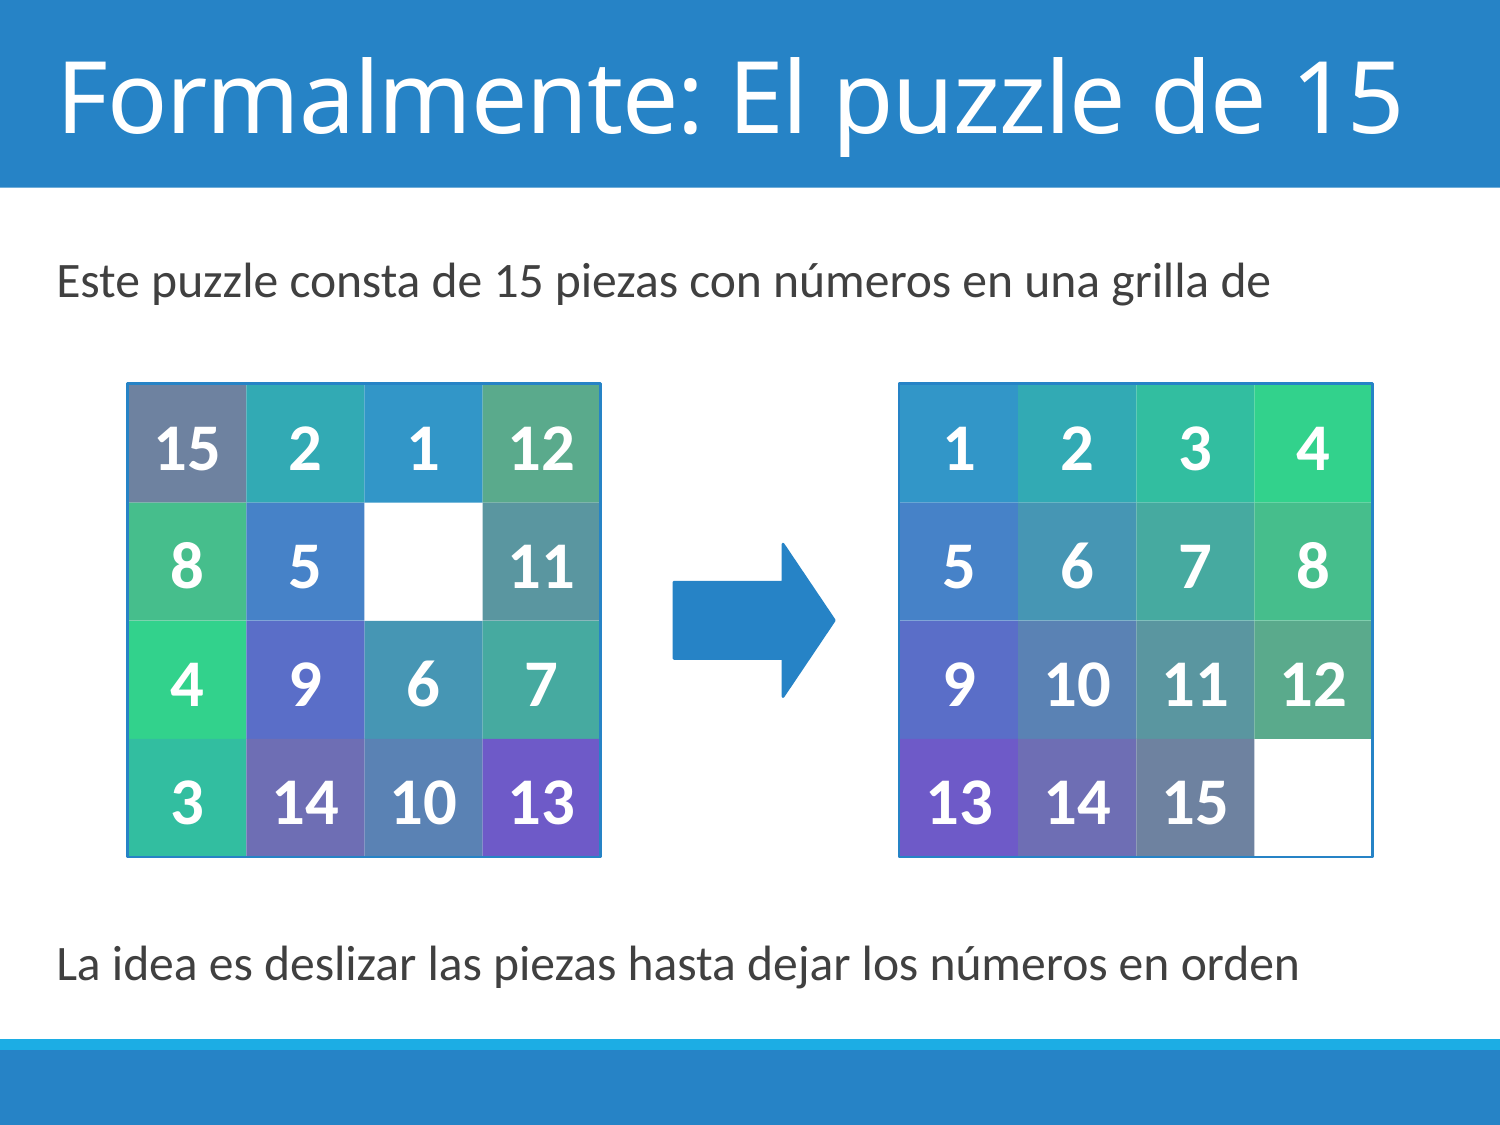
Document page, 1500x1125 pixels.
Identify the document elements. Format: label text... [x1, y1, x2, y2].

text_box [898, 382, 1374, 858]
title Formalmente: El puzzle de 15 [41, 0, 1459, 188]
text_box [672, 542, 836, 698]
text_box [126, 382, 602, 858]
